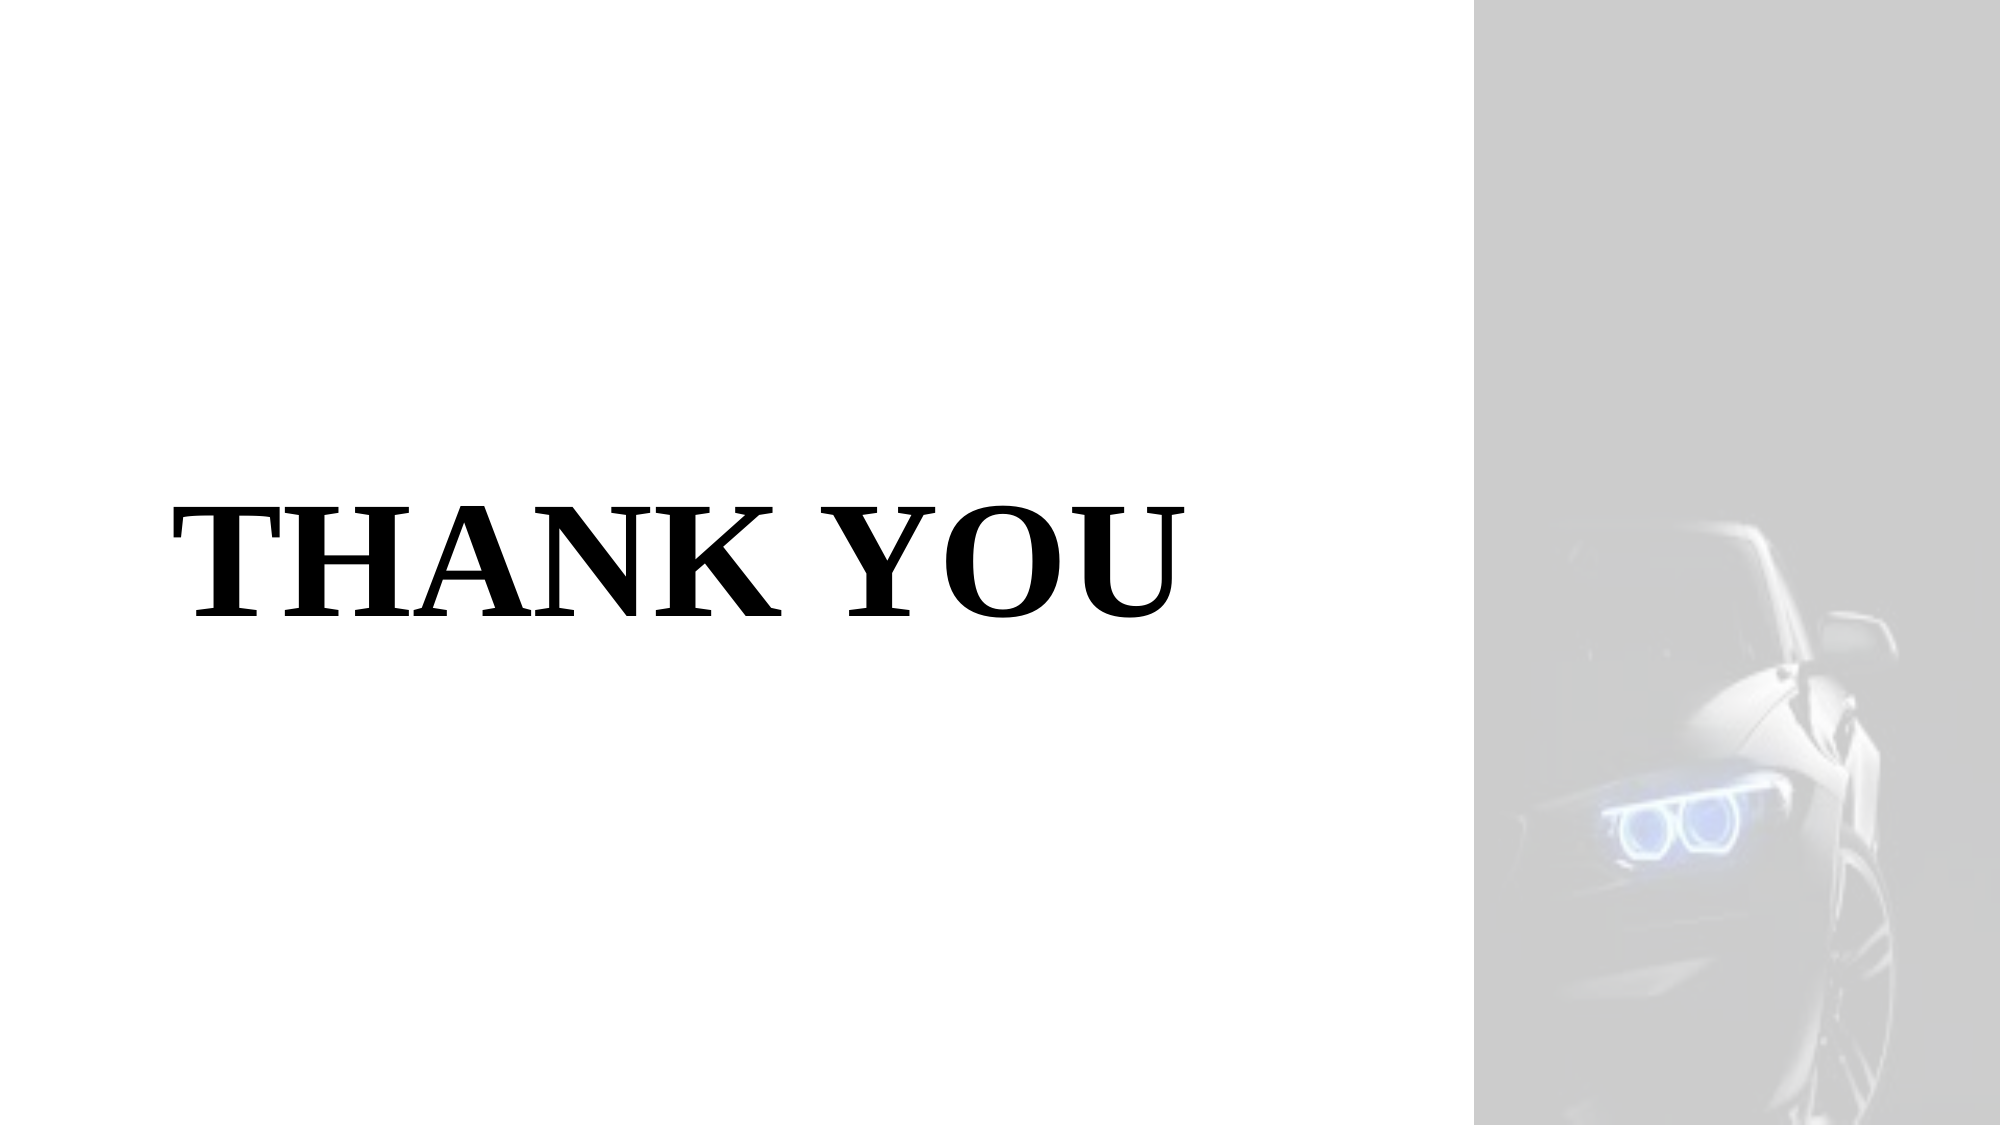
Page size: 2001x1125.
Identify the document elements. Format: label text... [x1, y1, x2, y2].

picture [1474, 0, 2000, 1125]
title THANK YOU [156, 384, 1254, 740]
